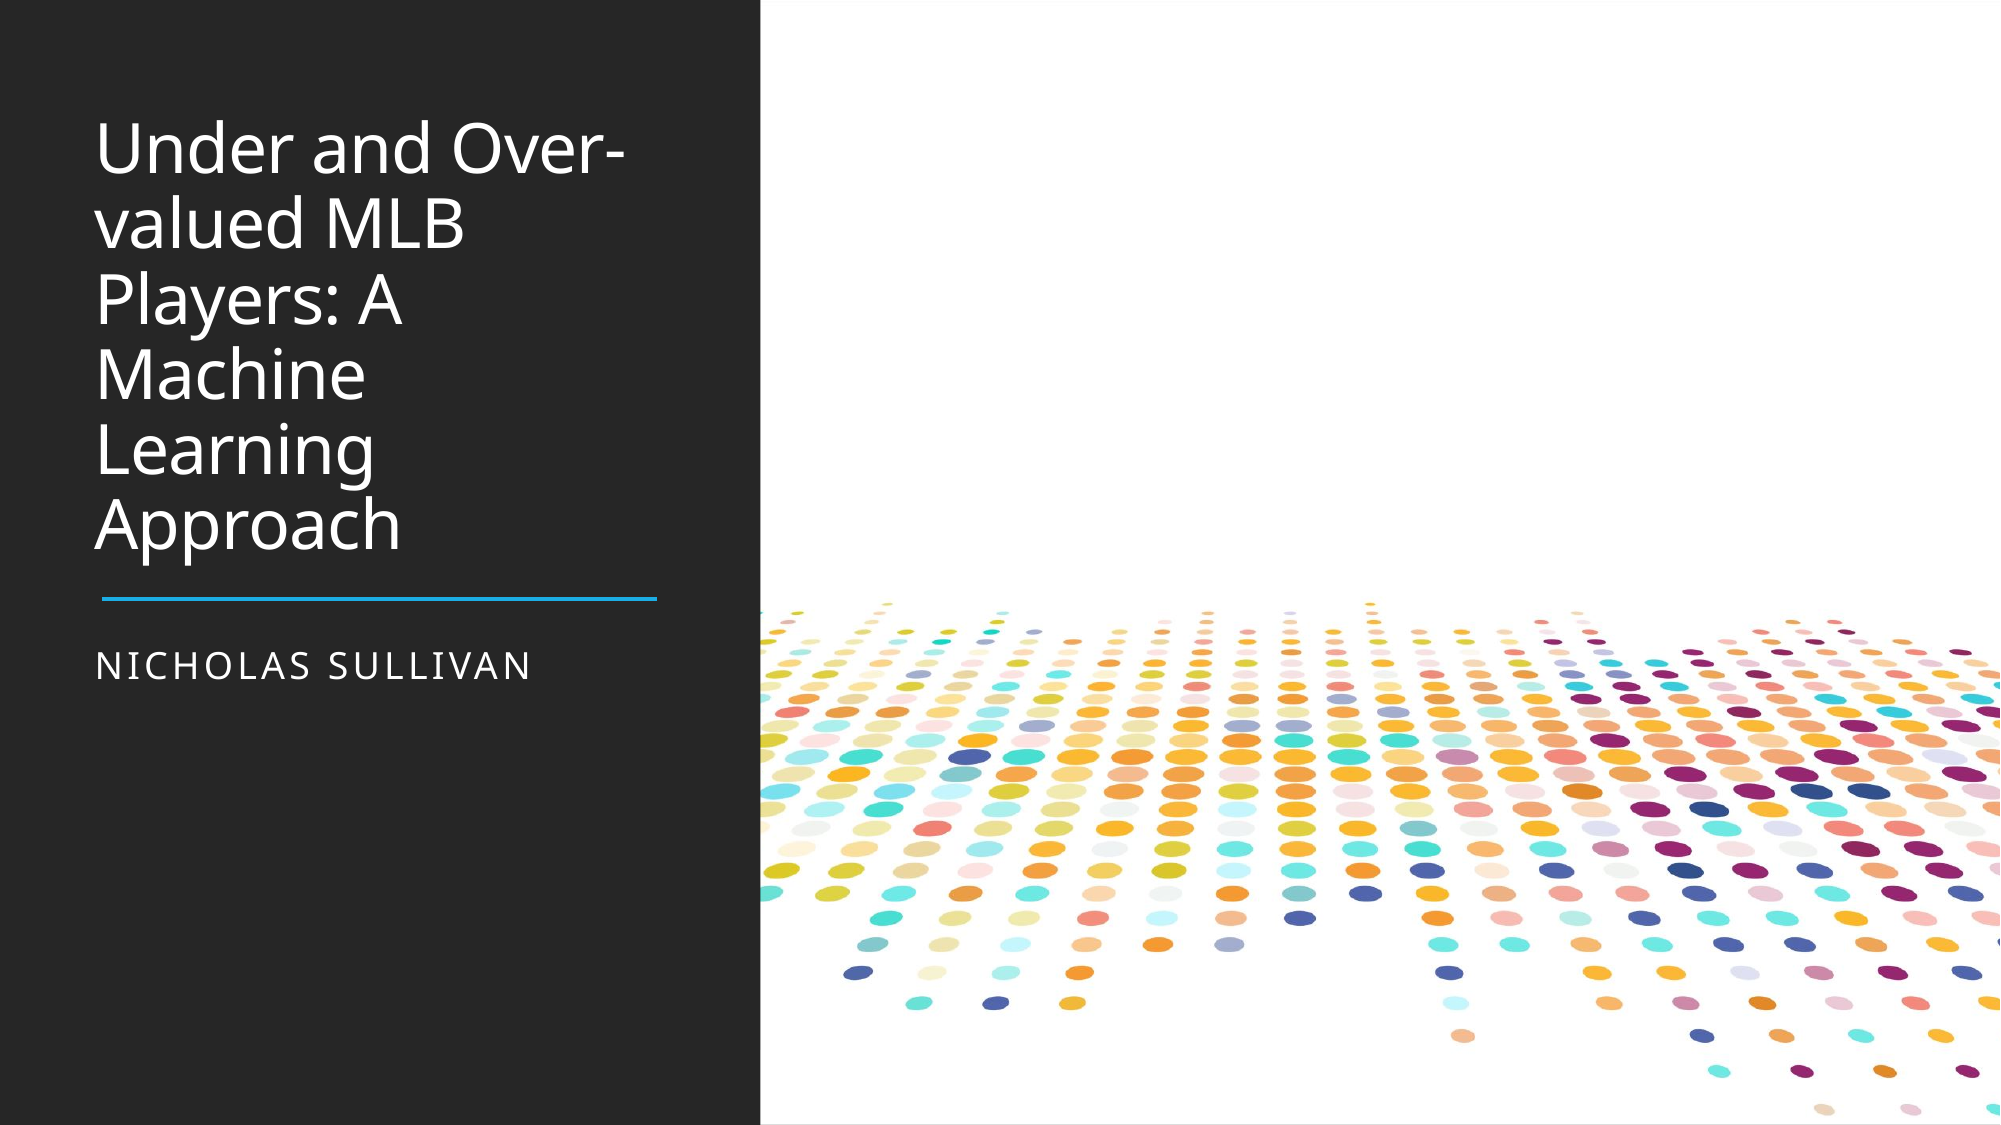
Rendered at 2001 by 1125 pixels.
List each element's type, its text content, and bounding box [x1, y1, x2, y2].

text_box [0, 0, 758, 1125]
picture [759, 0, 2000, 1125]
subtitle Nicholas Sullivan [79, 625, 680, 1011]
title Under and Over-valued MLB Players: A Machine Learning Approach [79, 104, 680, 573]
